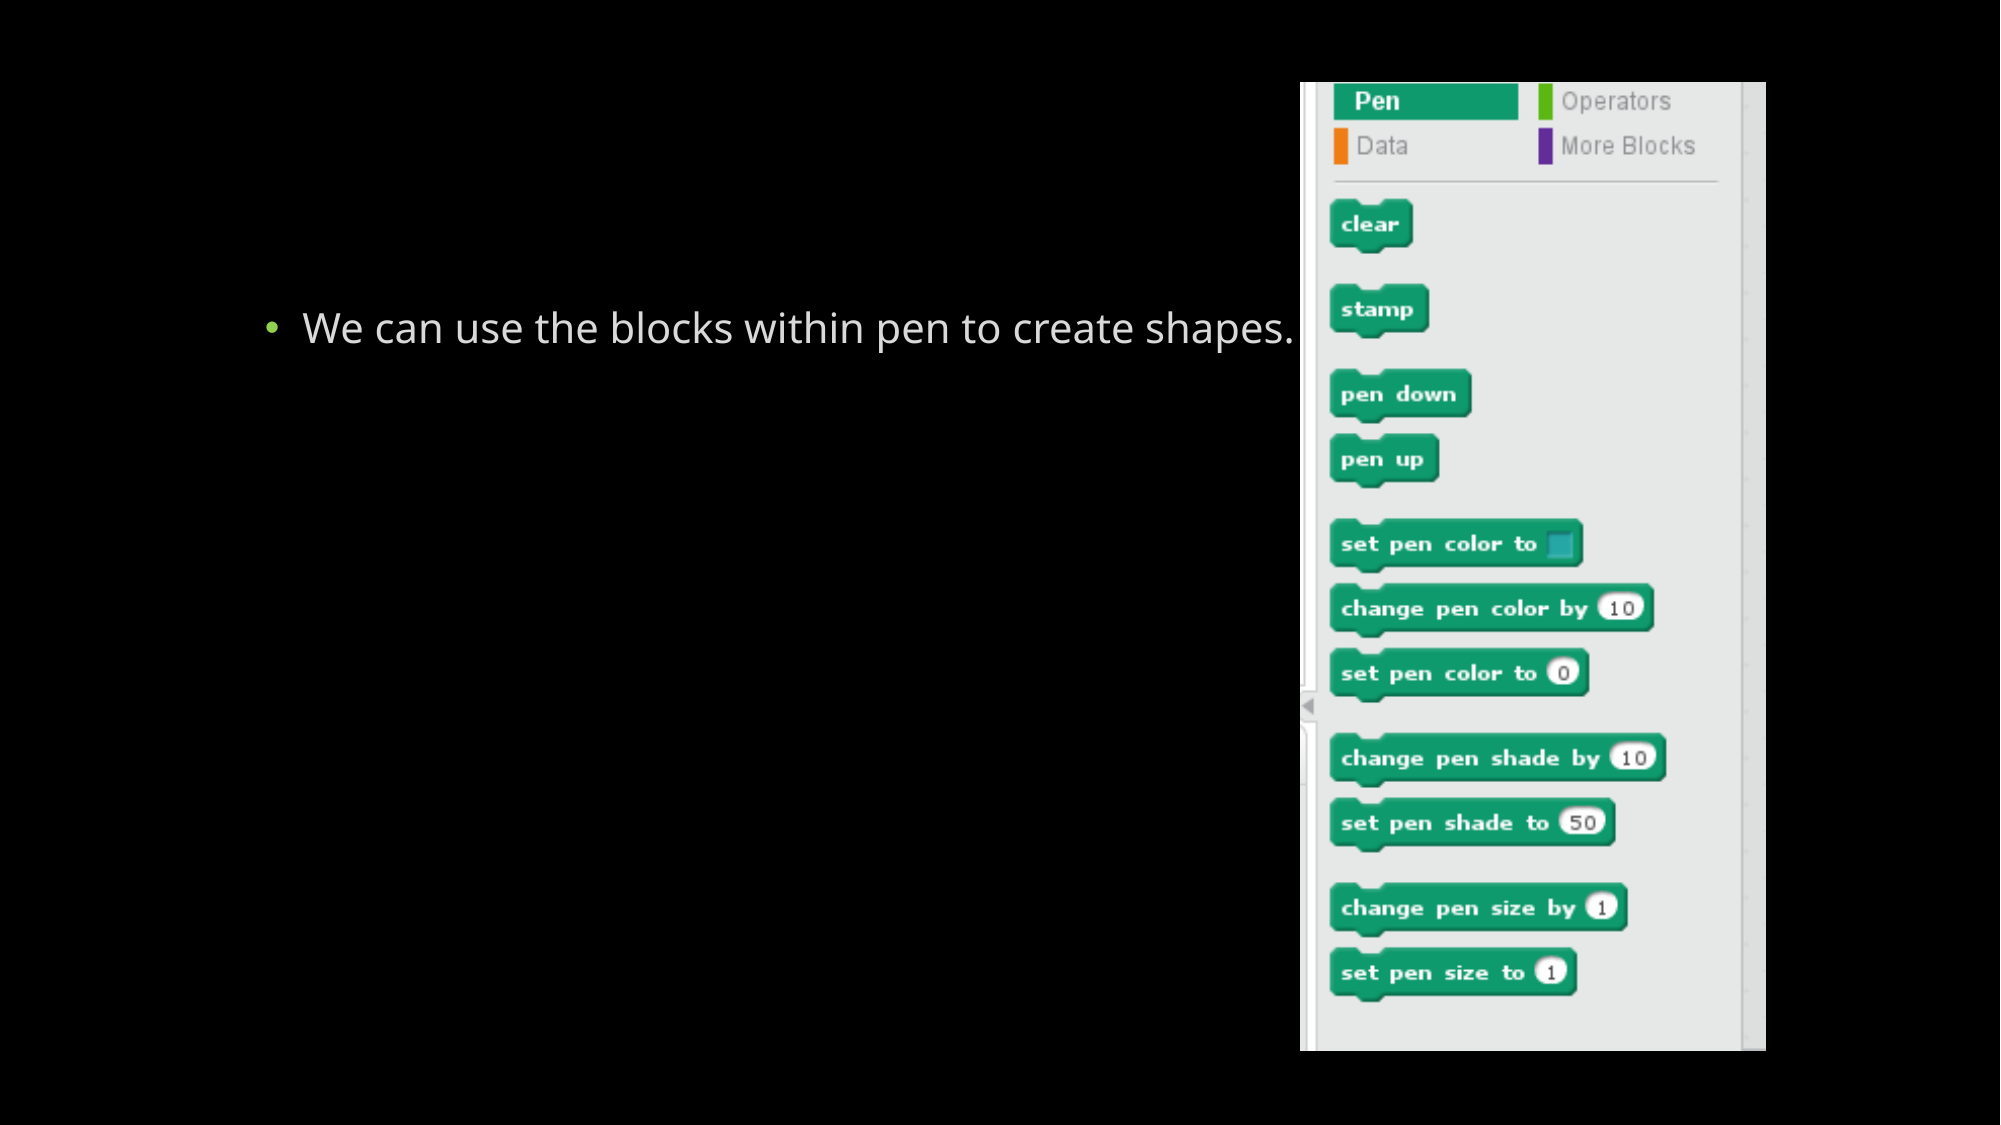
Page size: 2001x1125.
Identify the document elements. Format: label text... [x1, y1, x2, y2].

title Trinket – Shapes with Turtle [249, 75, 1750, 263]
list We can use the blocks within pen to create shapes. [249, 299, 1300, 546]
picture [1300, 82, 1766, 1051]
